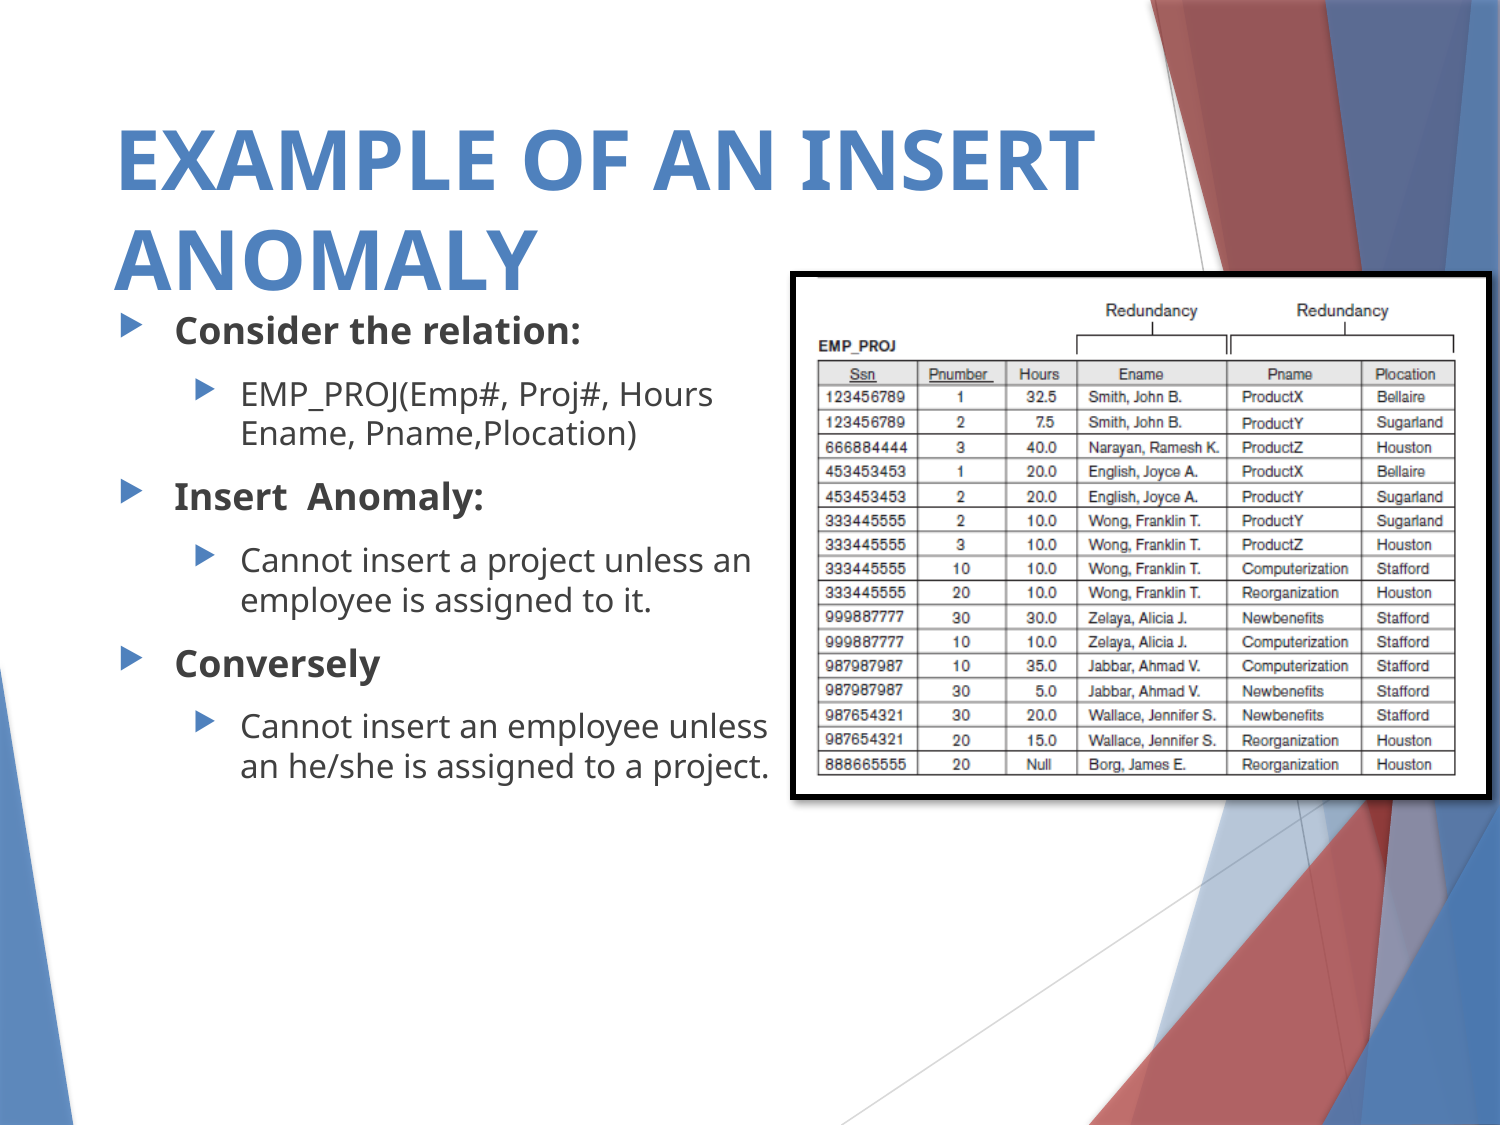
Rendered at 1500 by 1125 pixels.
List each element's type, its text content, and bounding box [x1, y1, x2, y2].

title EXAMPLE OF AN INSERT ANOMALY [99, 99, 1142, 317]
list Consider the relation: EMP_PROJ(Emp#, Proj#, Hours Ename, Pname,Plocation) Insert Anomaly: Cannot insert a project unless an employee is assigned to it. Conversely Cannot insert an employee unless an he/she is assigned to a project. [103, 299, 826, 928]
picture [795, 276, 1487, 794]
